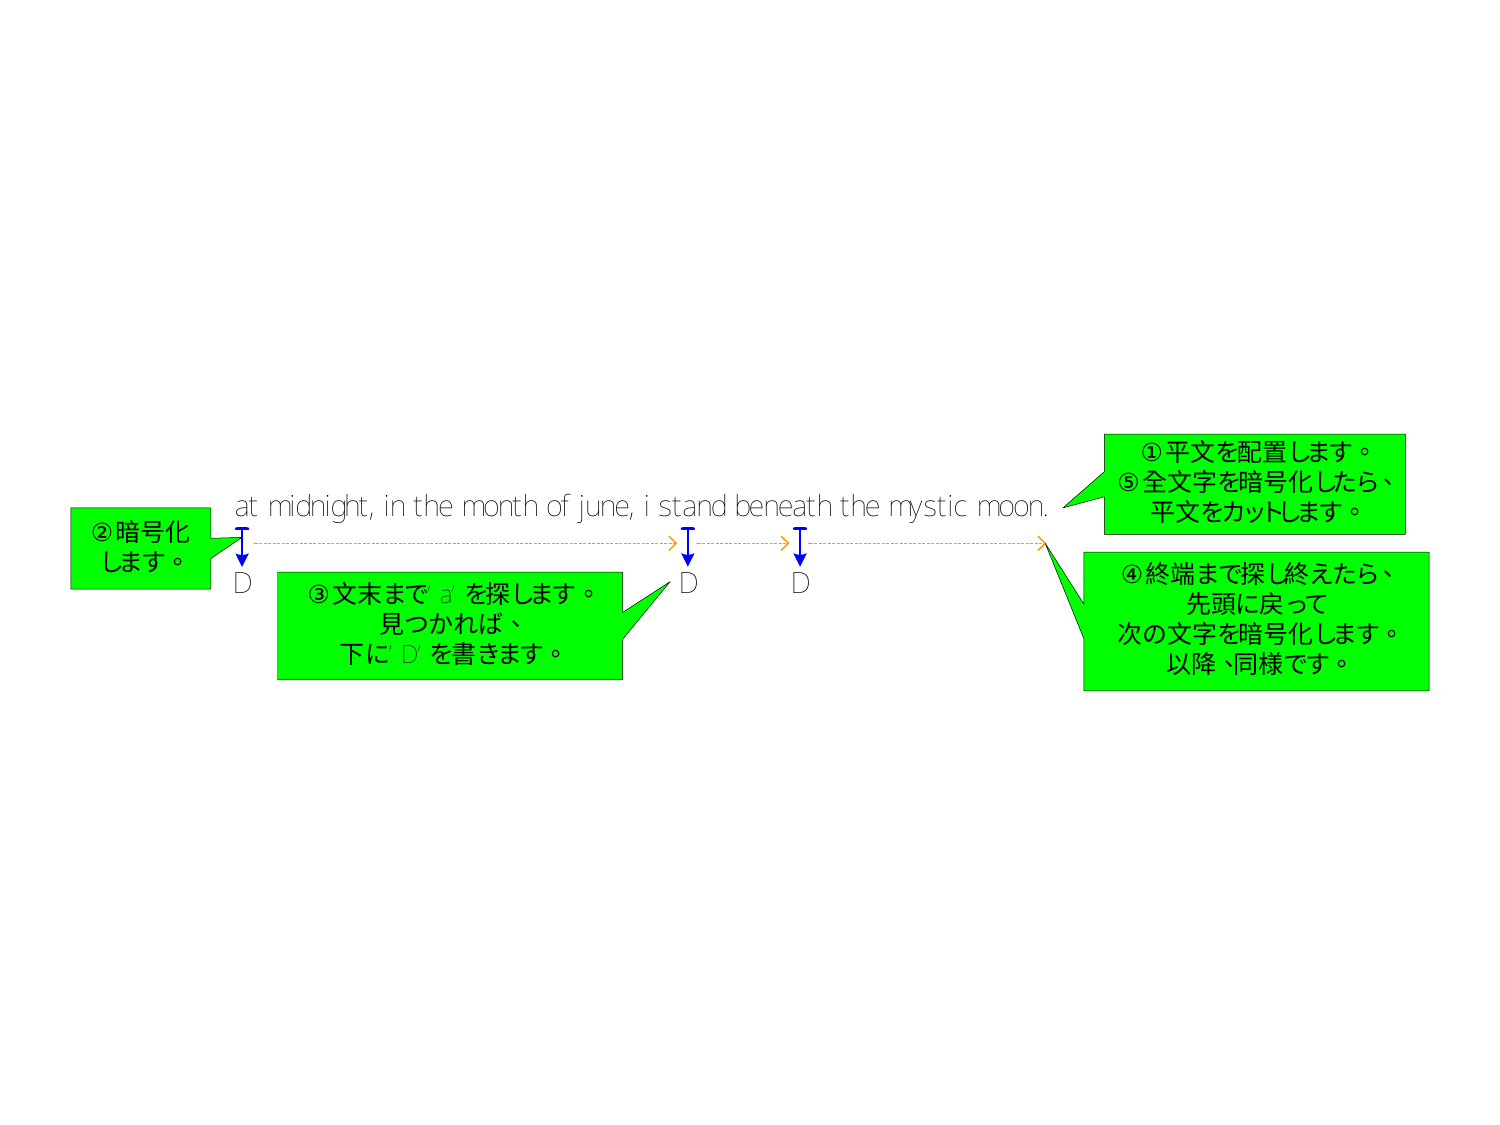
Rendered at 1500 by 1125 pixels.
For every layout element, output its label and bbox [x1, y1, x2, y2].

picture [67, 431, 1432, 694]
